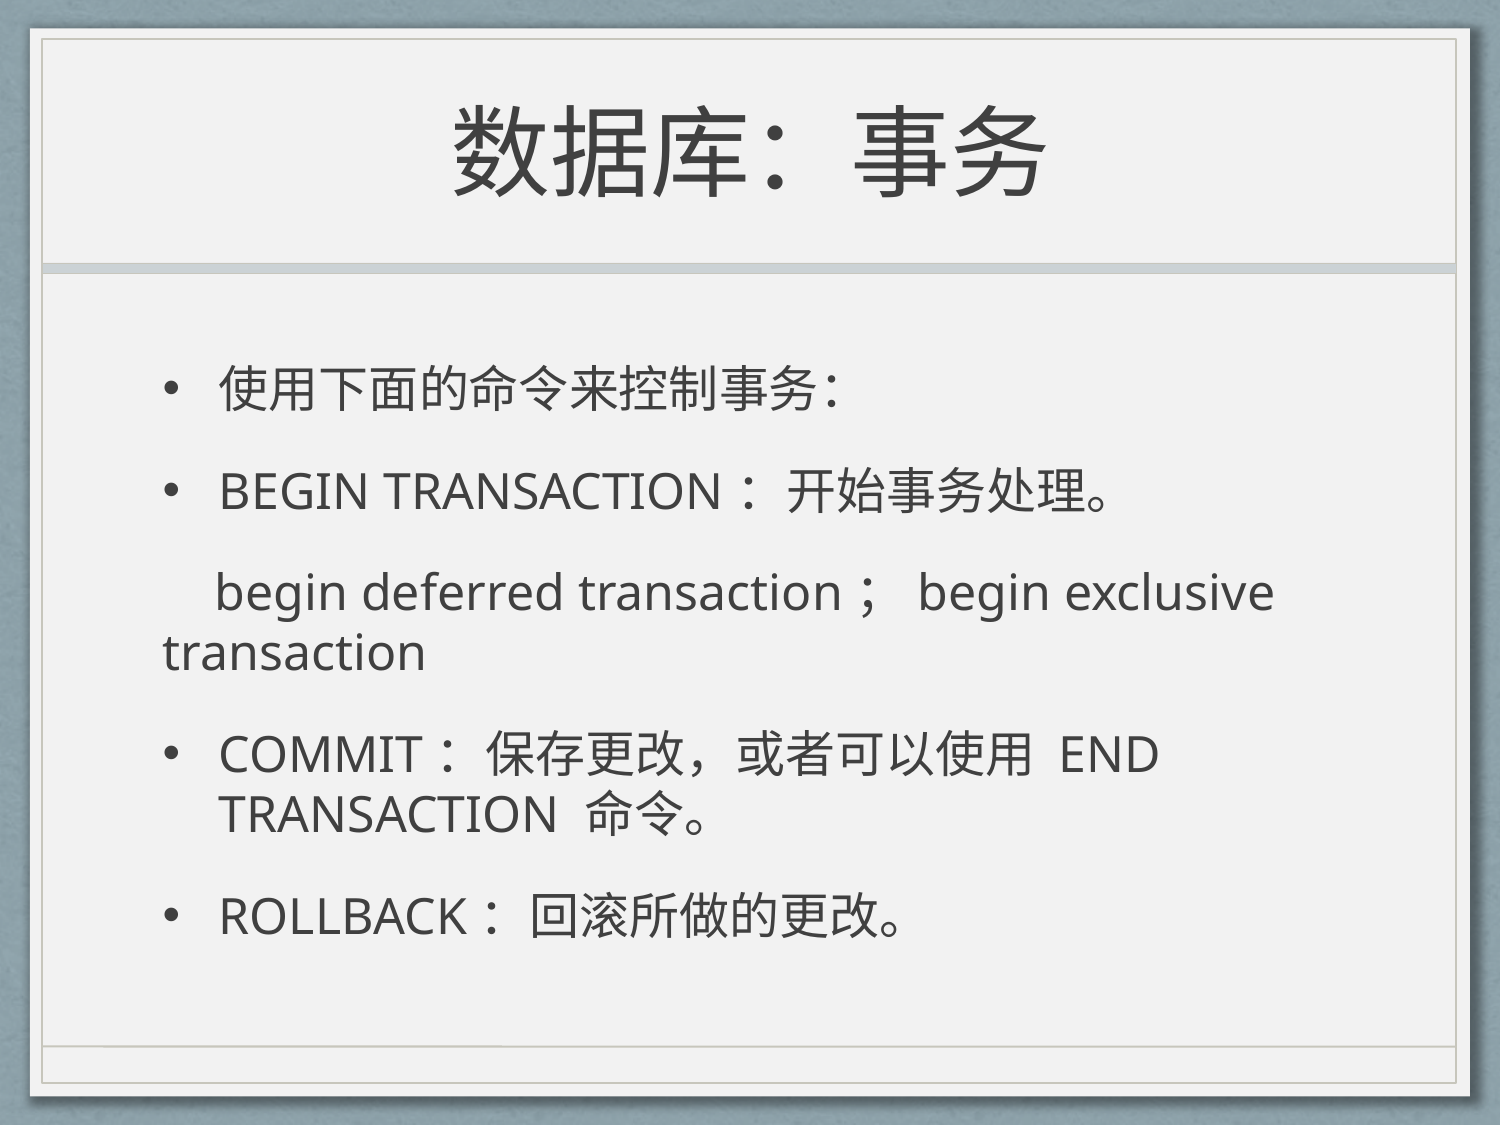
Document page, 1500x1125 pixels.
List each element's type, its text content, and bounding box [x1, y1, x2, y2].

title 数据库：事务 [147, 40, 1353, 260]
list 使用下面的命令来控制事务： BEGIN TRANSACTION：开始事务处理。 begin deferred transaction；begin exclusive transaction COMMIT：保存更改，或者可以使用 END TRANSACTION 命令。 ROLLBACK：回滚所做的更改。 [147, 350, 1353, 995]
